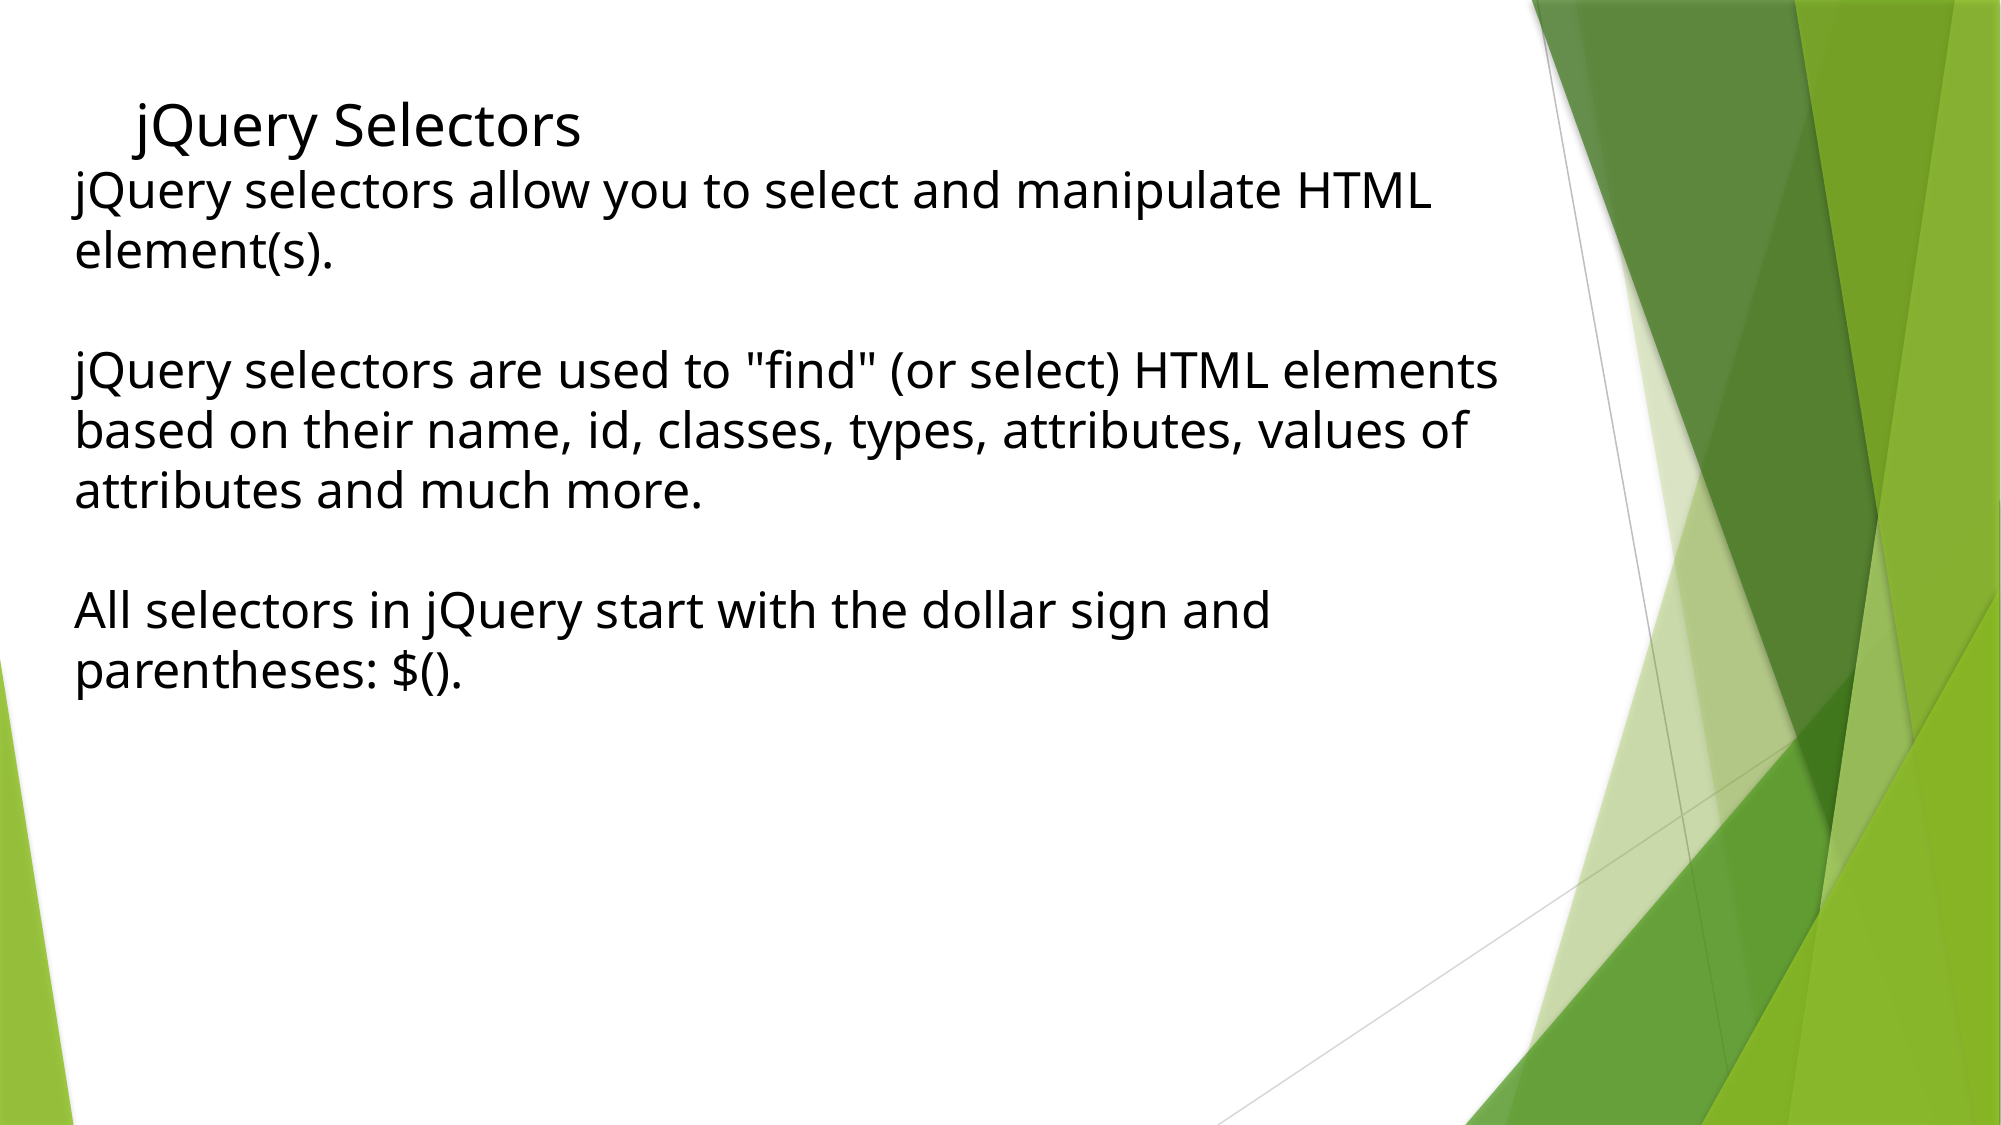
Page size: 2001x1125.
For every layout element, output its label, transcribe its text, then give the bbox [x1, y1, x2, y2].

text_box jQuery Selectors jQuery selectors allow you to select and manipulate HTML element(s). jQuery selectors are used to "find" (or select) HTML elements based on their name, id, classes, types, attributes, values of attributes and much more. All selectors in jQuery start with the dollar sign and parentheses: $(). [59, 80, 1558, 751]
